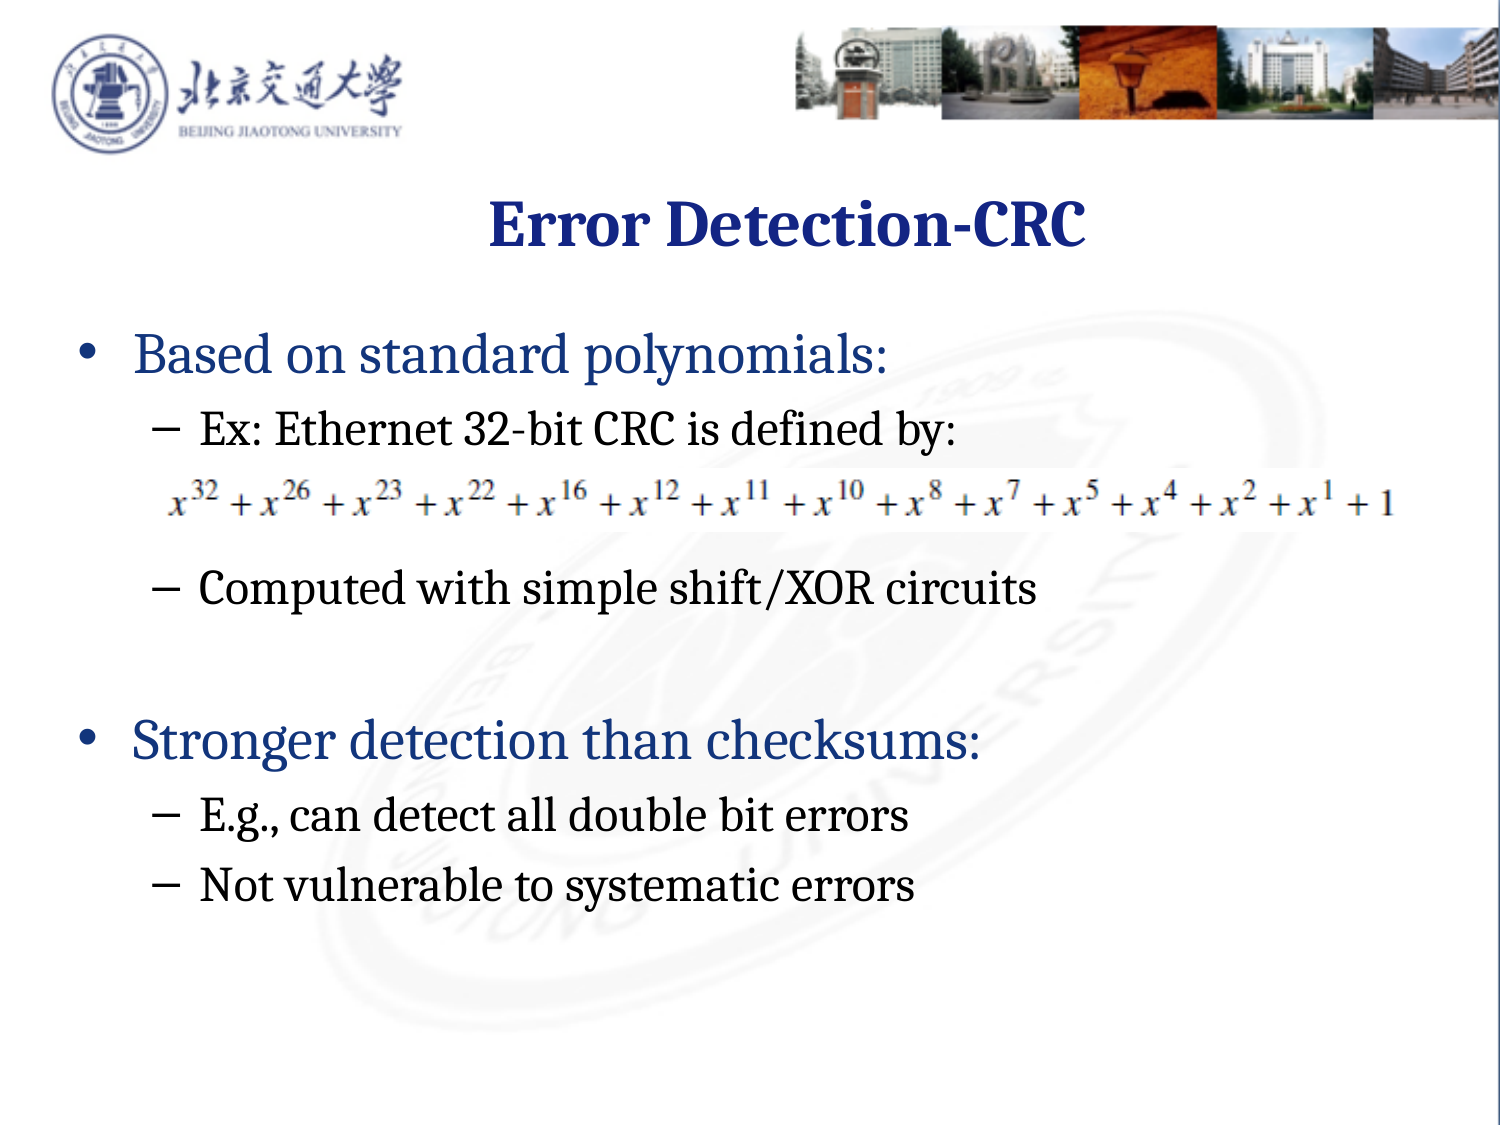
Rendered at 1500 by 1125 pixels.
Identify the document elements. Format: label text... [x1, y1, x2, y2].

text_box Error Detection-CRC [307, 172, 1270, 268]
picture [0, 0, 1500, 1125]
list Based on standard polynomials: Ex: Ethernet 32-bit CRC is defined by: Computed with simple shift/XOR circuits Stronger detection than checksums: E.g., can detect all double bit errors Not vulnerable to systematic errors [62, 307, 1341, 1063]
